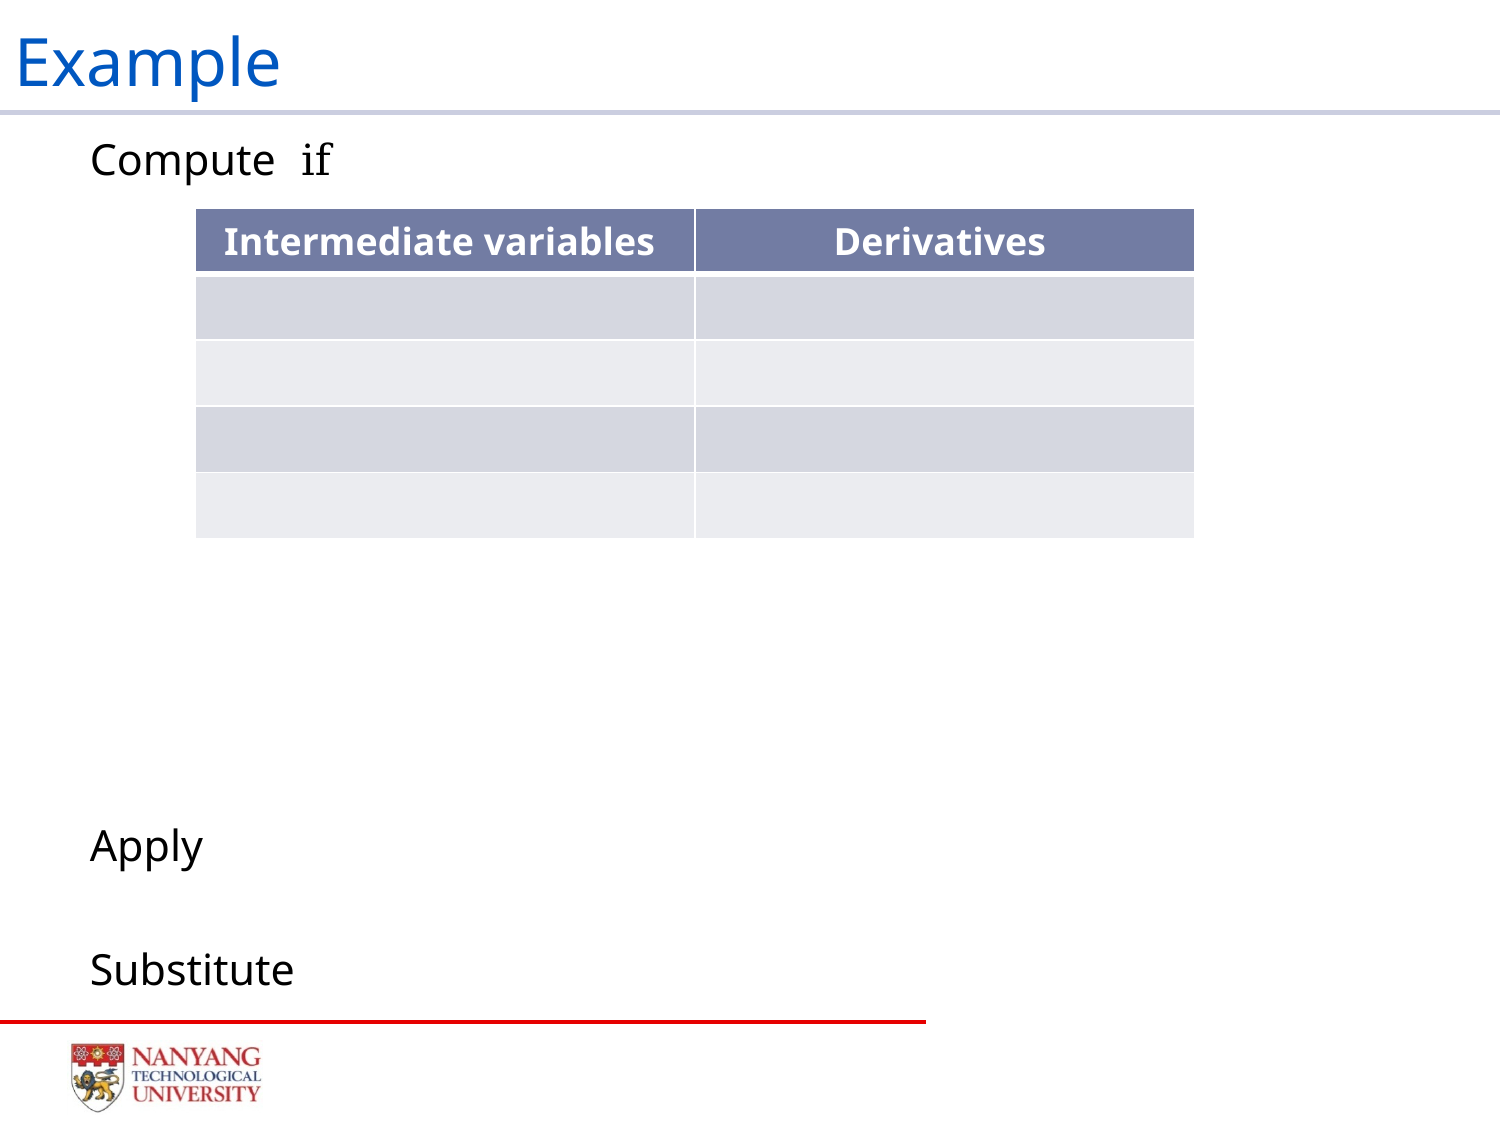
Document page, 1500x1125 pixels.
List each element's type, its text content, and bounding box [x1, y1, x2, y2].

title Example [0, 12, 1500, 92]
picture [67, 1040, 263, 1115]
